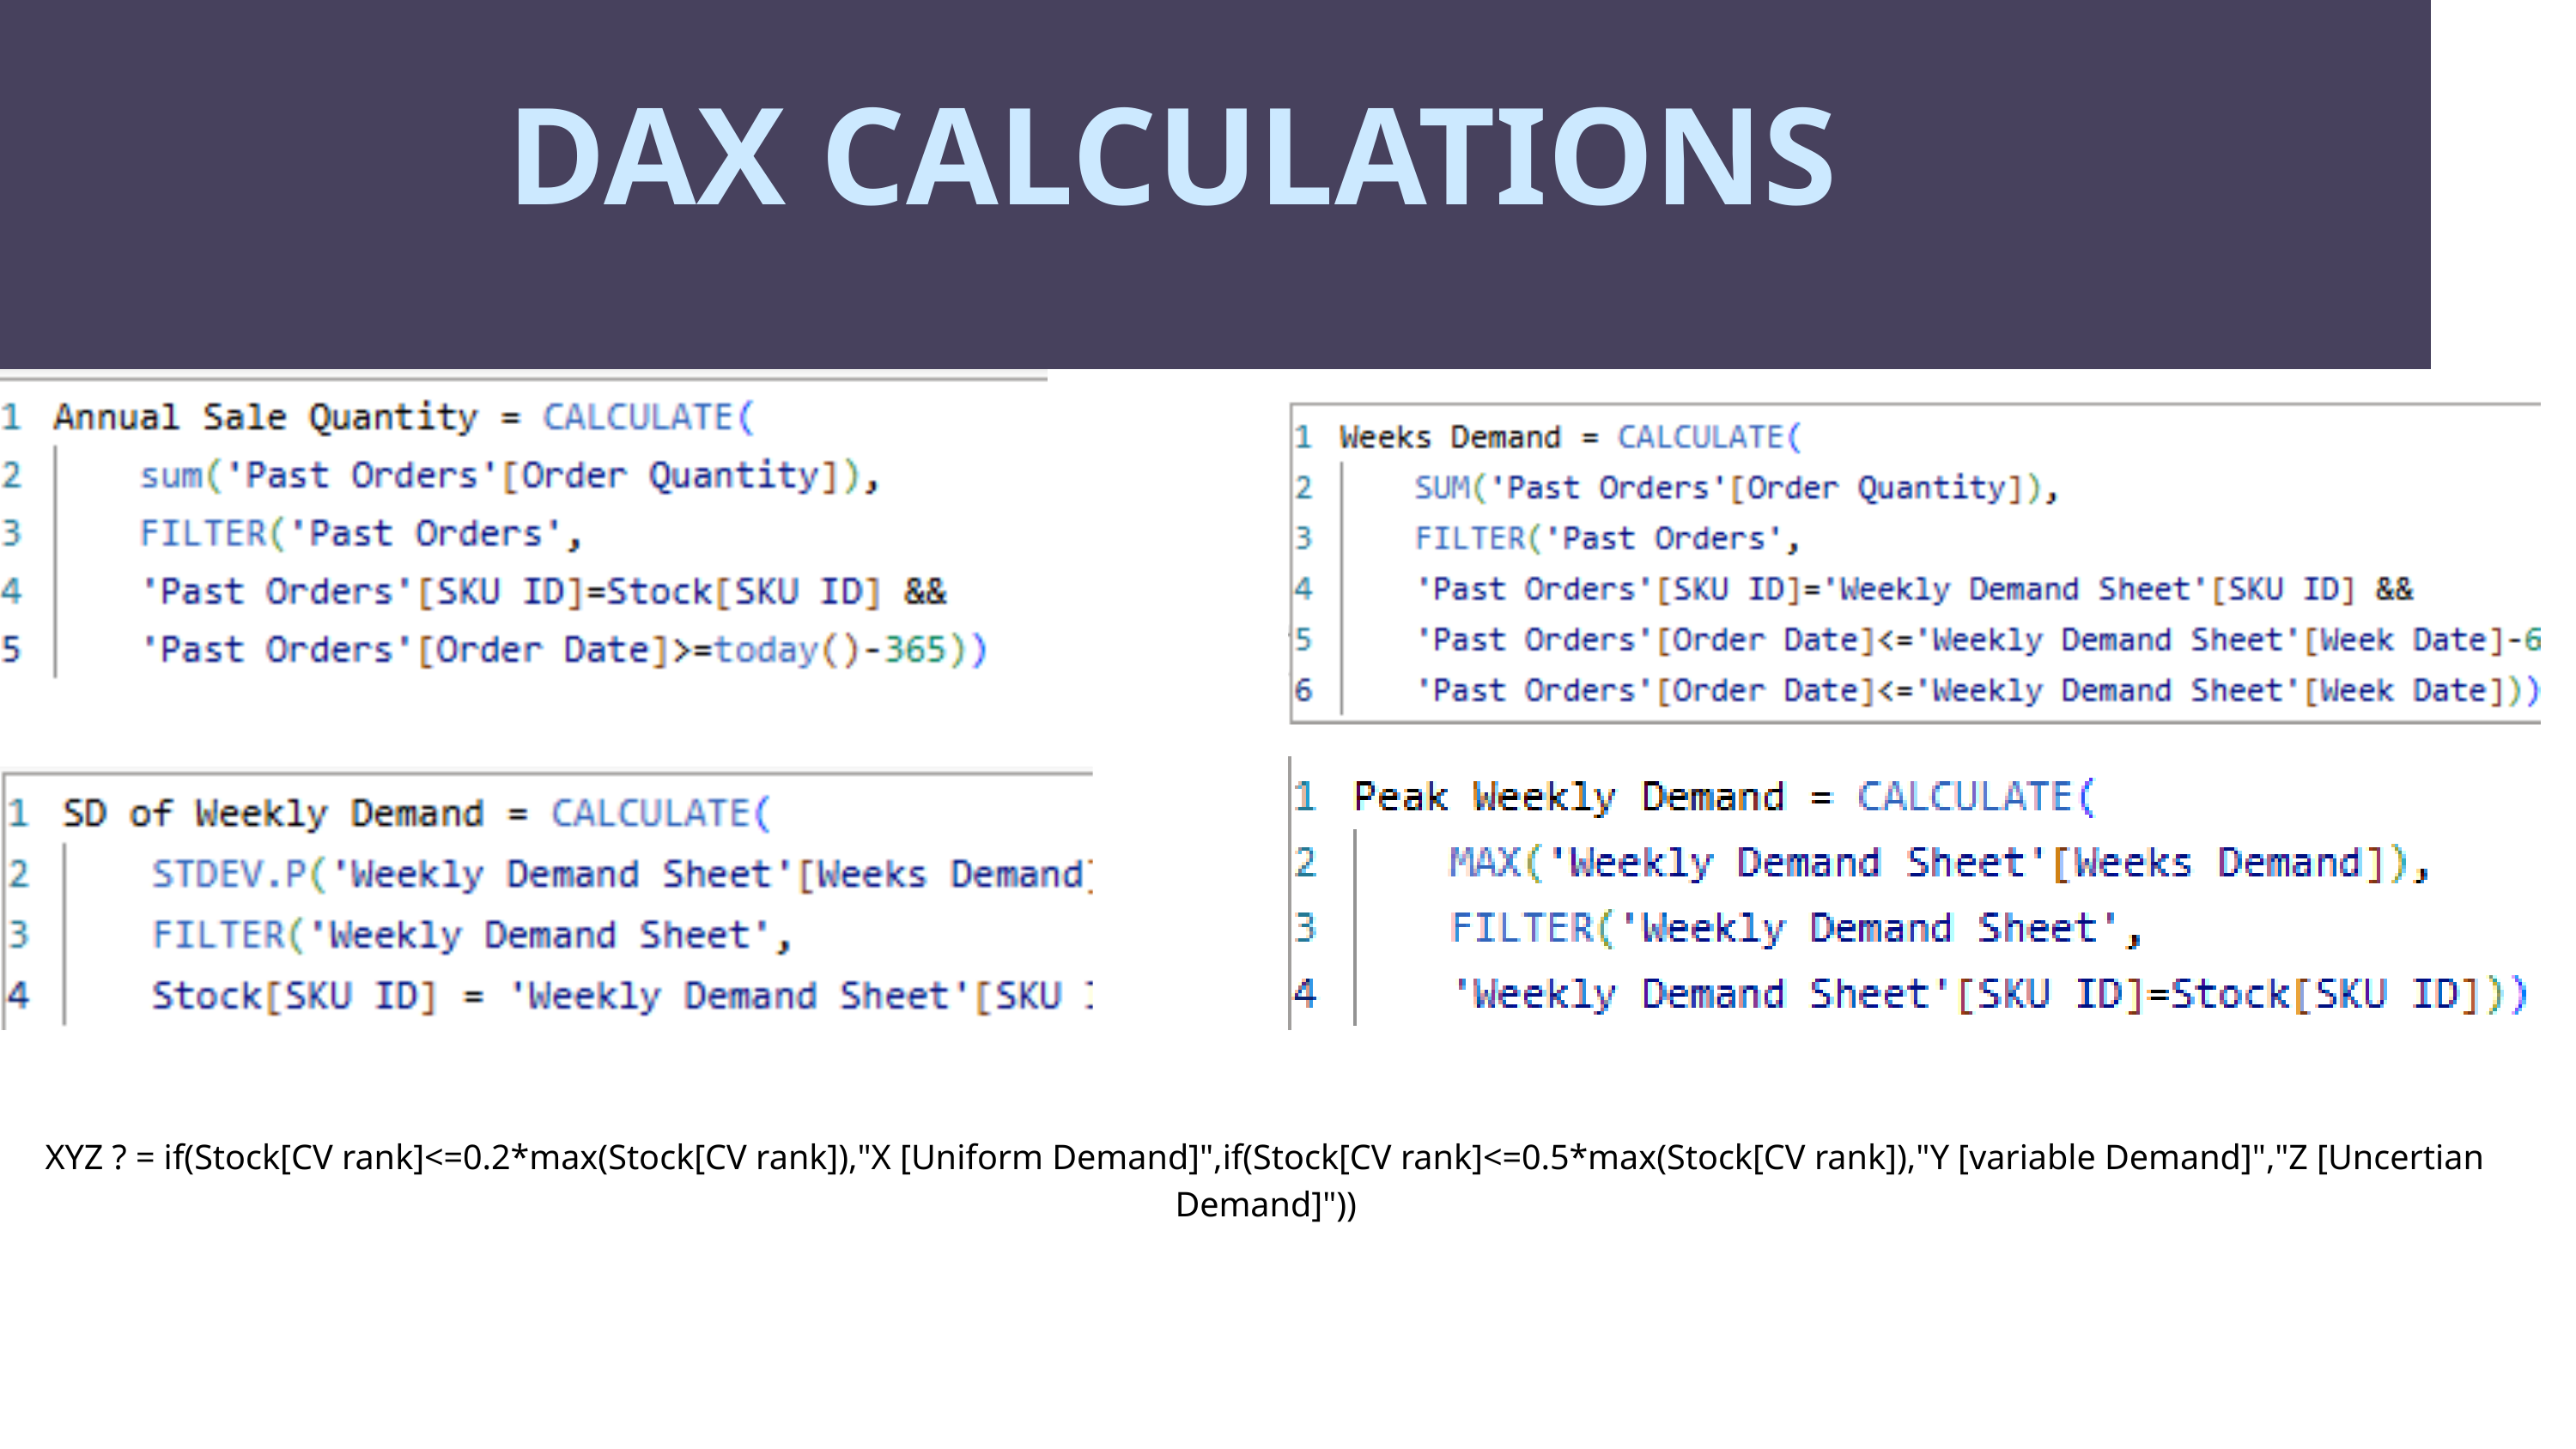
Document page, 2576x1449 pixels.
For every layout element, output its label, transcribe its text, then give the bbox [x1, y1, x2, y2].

text_box [1287, 402, 2541, 724]
text_box [0, 379, 1048, 682]
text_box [0, 0, 2432, 370]
text_box [0, 767, 1093, 1030]
text_box [1287, 756, 2541, 1030]
text_box XYZ ? = if(Stock[CV rank]<=0.2*max(Stock[CV rank]),"X [Uniform Demand]",if(Stock[CV rank]<=0.5*max(Stock[CV rank]),"Y [variable Demand]","Z [Uncertian Demand]")) [29, 1128, 2503, 1224]
